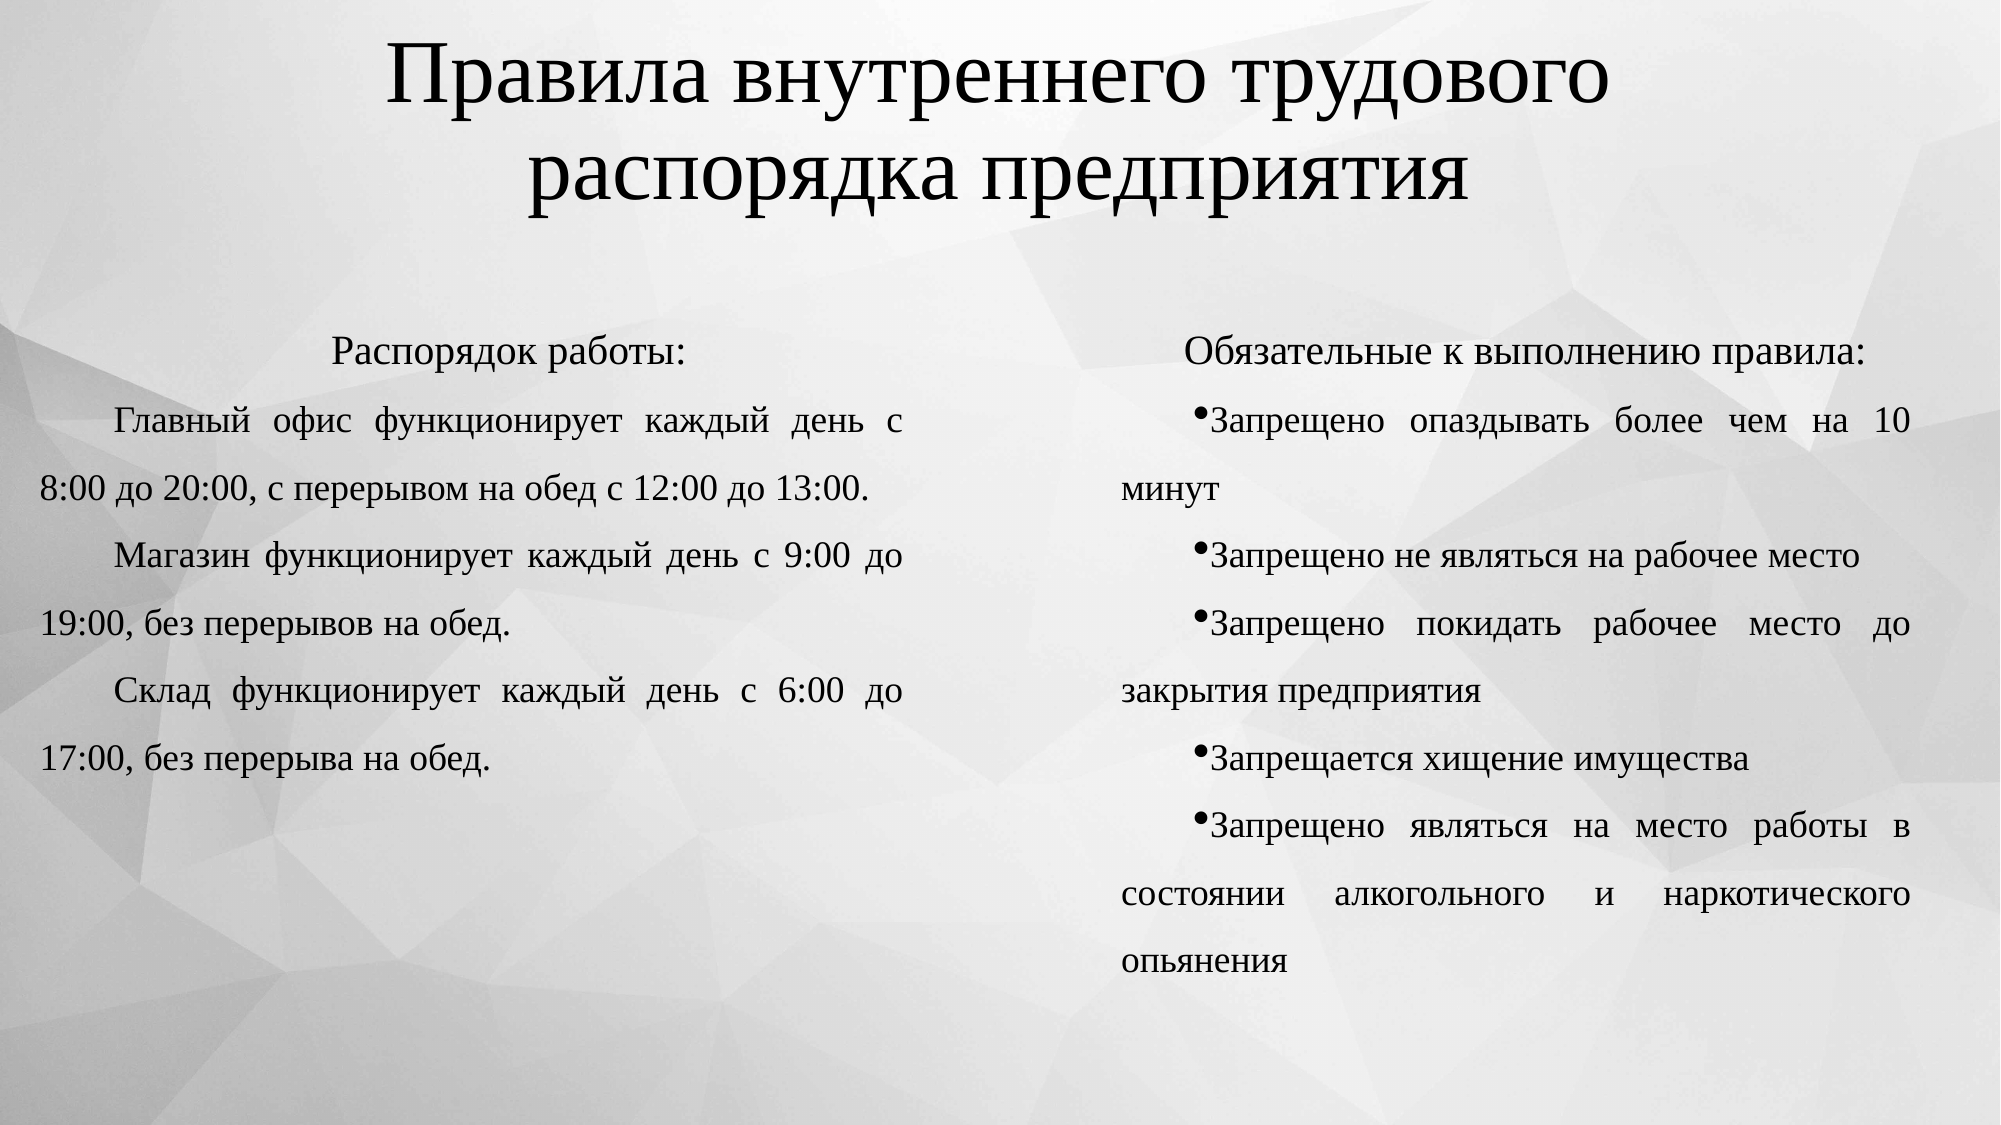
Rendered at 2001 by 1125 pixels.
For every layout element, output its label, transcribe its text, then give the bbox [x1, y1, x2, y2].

text_box Обязательные к выполнению правила: Запрещено опаздывать более чем на 10 минут Запрещено не являться на рабочее место Запрещено покидать рабочее место до закрытия предприятия Запрещается хищение имущества Запрещено являться на место работы в состоянии алкогольного и наркотического опьянения [1050, 290, 1927, 988]
picture [0, 0, 2001, 1125]
text_box Распорядок работы: Главный офис функционирует каждый день с 8:00 до 20:00, с перерывом на обед с 12:00 до 13:00. Магазин функционирует каждый день с 9:00 до 19:00, без перерывов на обед. Склад функционирует каждый день с 6:00 до 17:00, без перерыва на обед. [24, 290, 919, 786]
title Правила внутреннего трудового распорядка предприятия [278, 17, 1722, 335]
